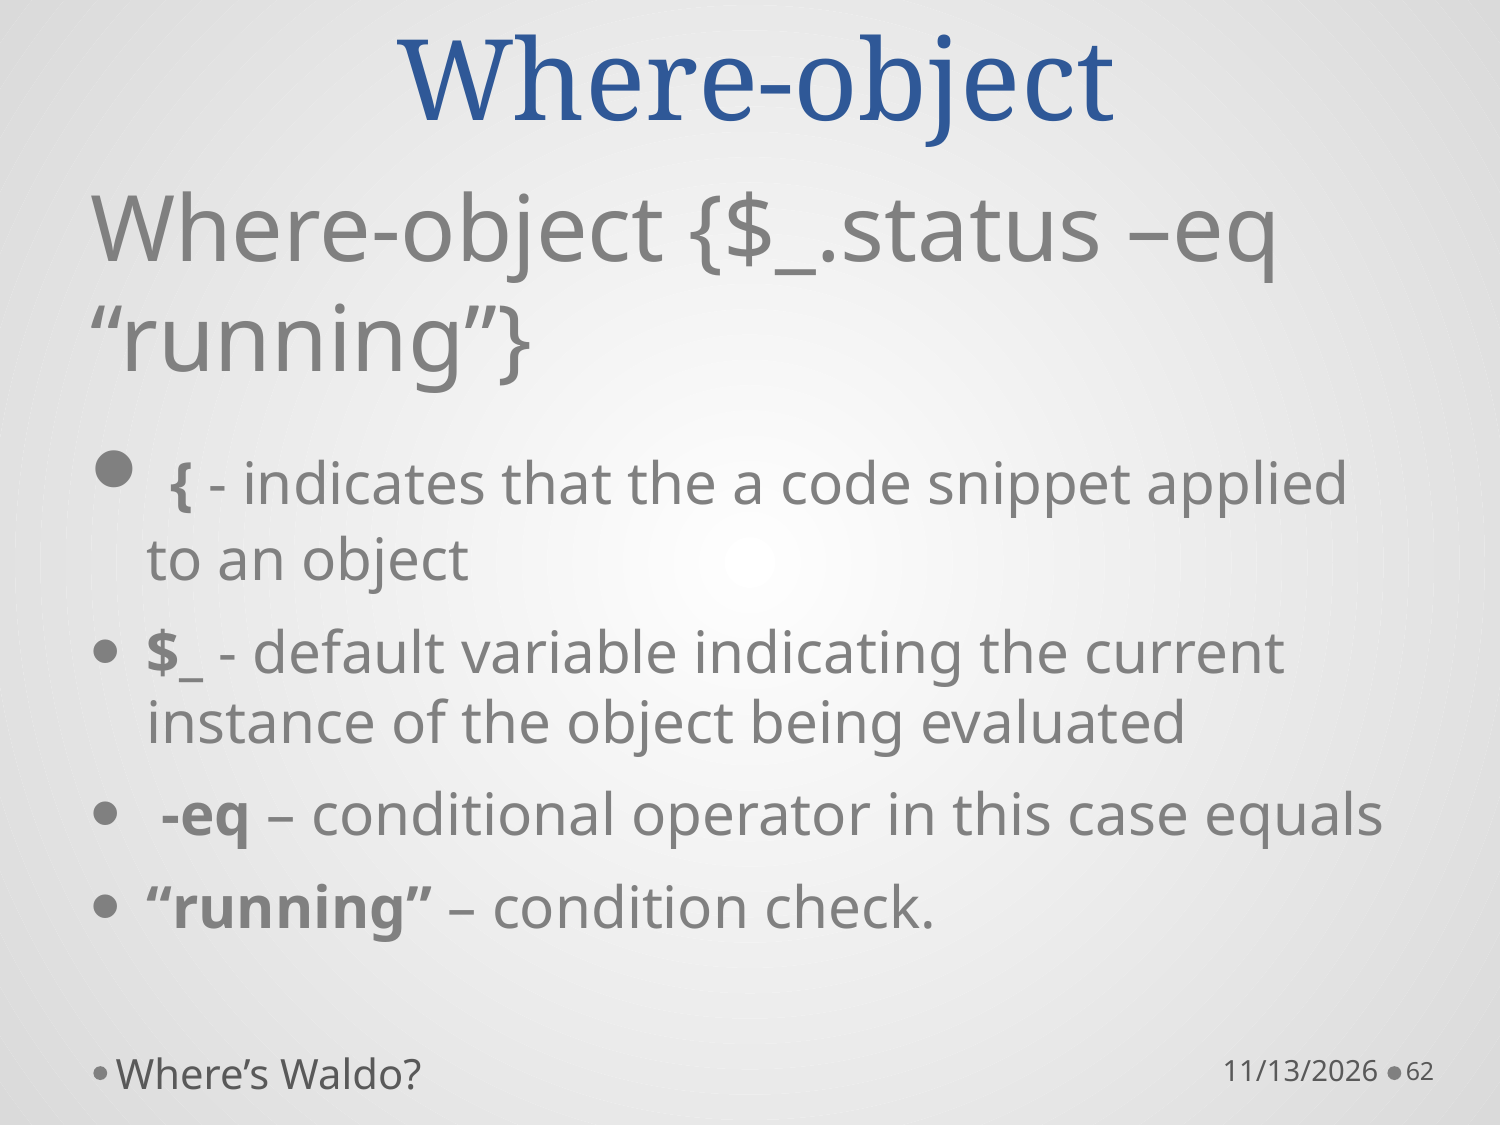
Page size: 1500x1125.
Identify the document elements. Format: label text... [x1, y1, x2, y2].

list Where-object {$_.status –eq “running”} { - indicates that the a code snippet applied to an object $_ - default variable indicating the current instance of the object being evaluated -eq – conditional operator in this case equals “running” – condition check. [75, 162, 1425, 993]
footer Where’s Waldo? [108, 1042, 1325, 1103]
slide_number 62 [1401, 1042, 1494, 1103]
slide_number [1325, 1042, 1386, 1103]
title Where-object [37, 0, 1475, 150]
